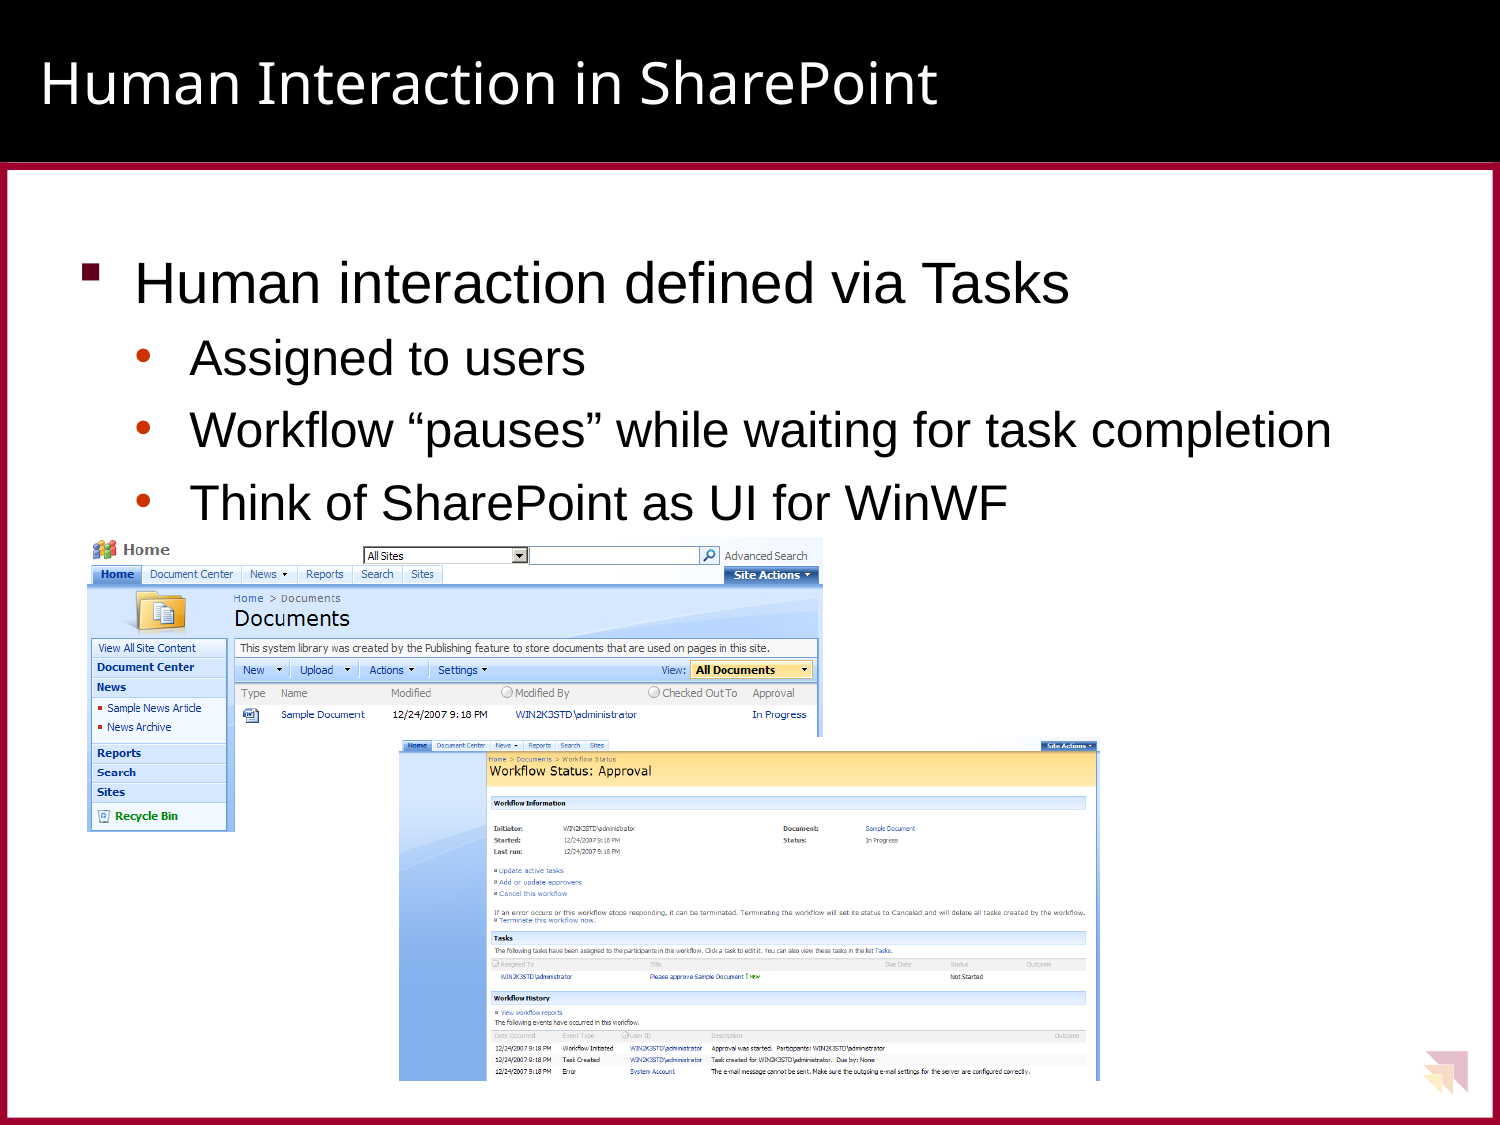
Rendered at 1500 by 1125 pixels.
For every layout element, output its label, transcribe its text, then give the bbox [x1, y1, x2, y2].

title Human Interaction in SharePoint [24, 12, 1438, 150]
picture [87, 537, 1101, 1081]
list Human interaction defined via Tasks Assigned to users Workflow “pauses” while waiting for task completion Think of SharePoint as UI for WinWF [62, 237, 1438, 575]
